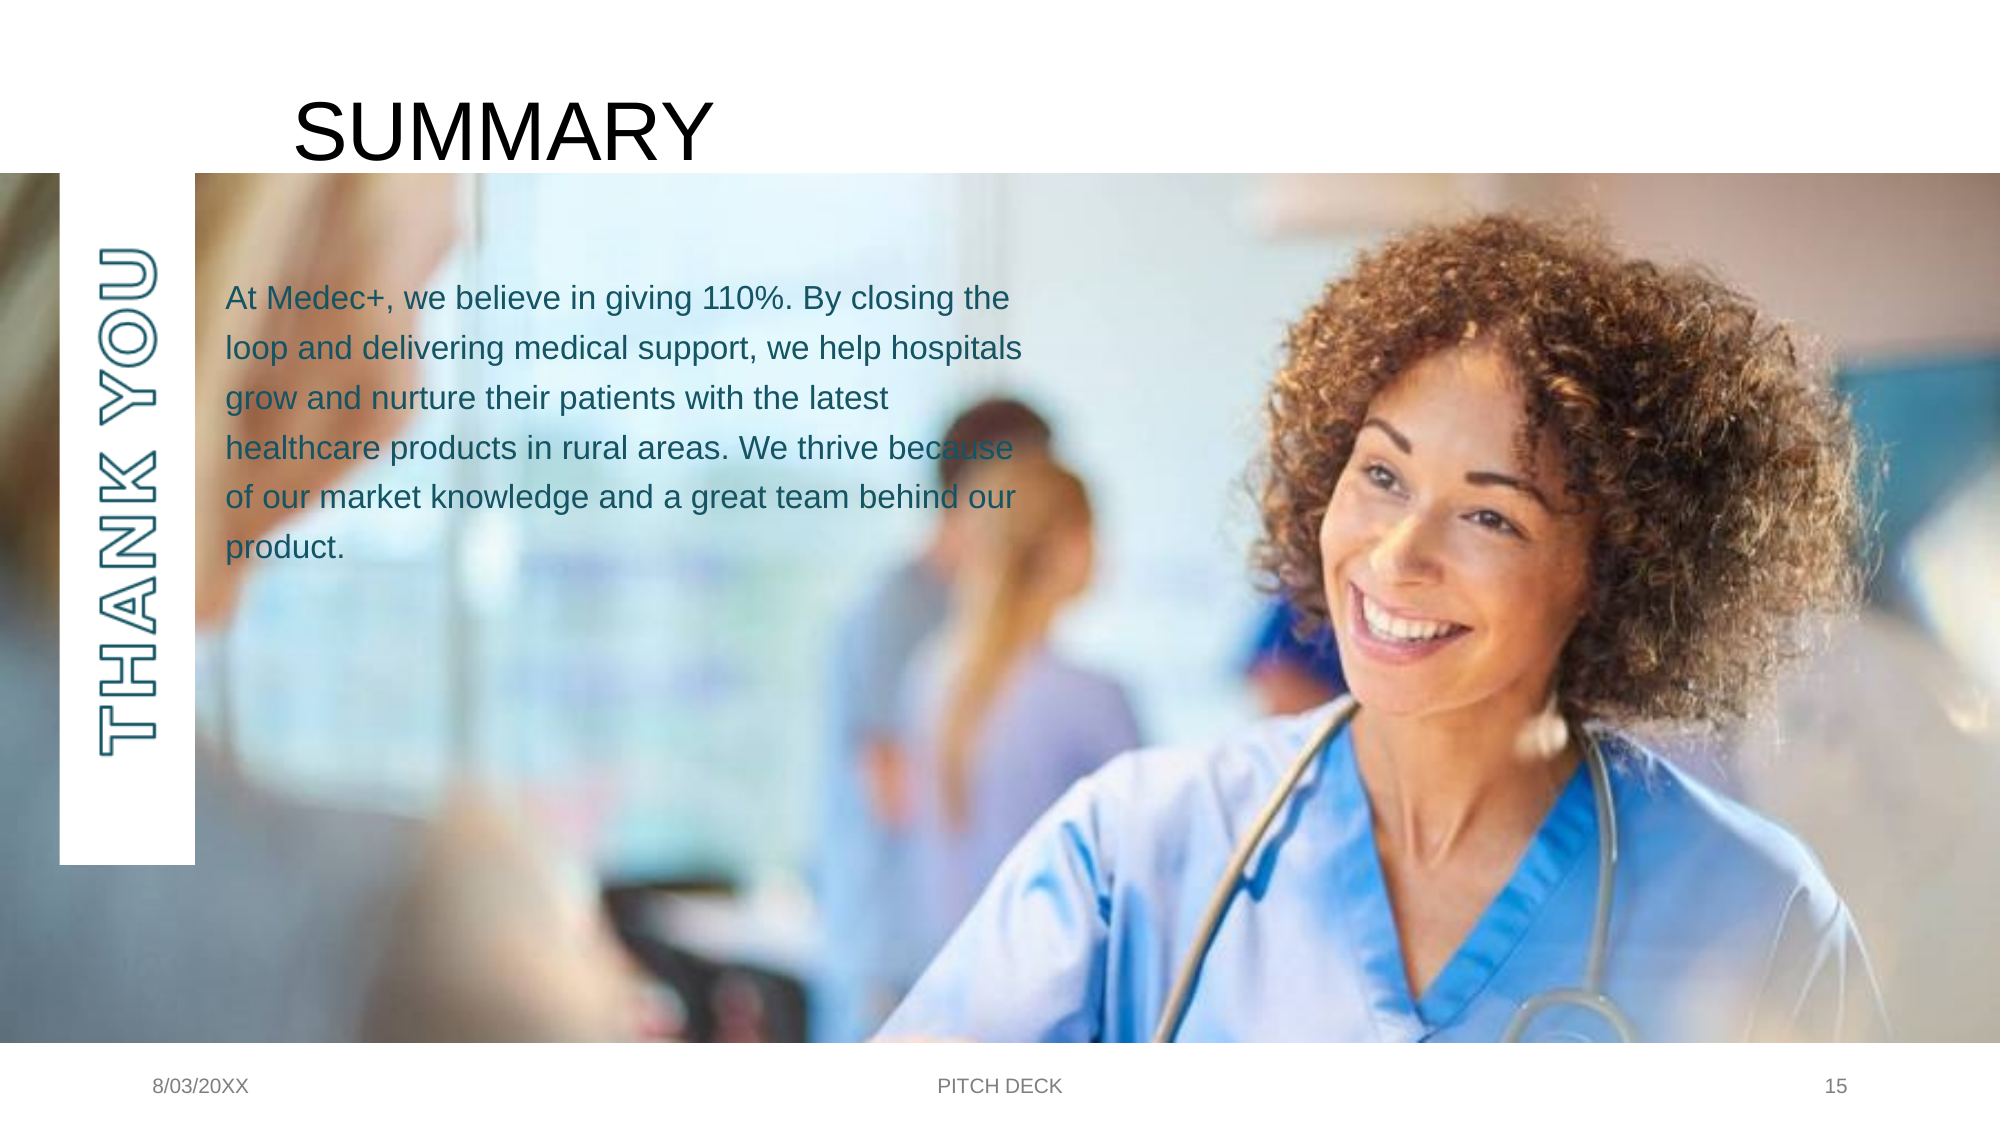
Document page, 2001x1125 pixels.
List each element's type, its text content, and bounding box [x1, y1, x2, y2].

picture [0, 146, 2000, 1043]
title SUMMARY [277, 81, 1227, 171]
footer PITCH DECK [662, 1068, 1338, 1103]
slide_number ‹#› [1412, 1068, 1863, 1103]
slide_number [137, 1068, 588, 1103]
